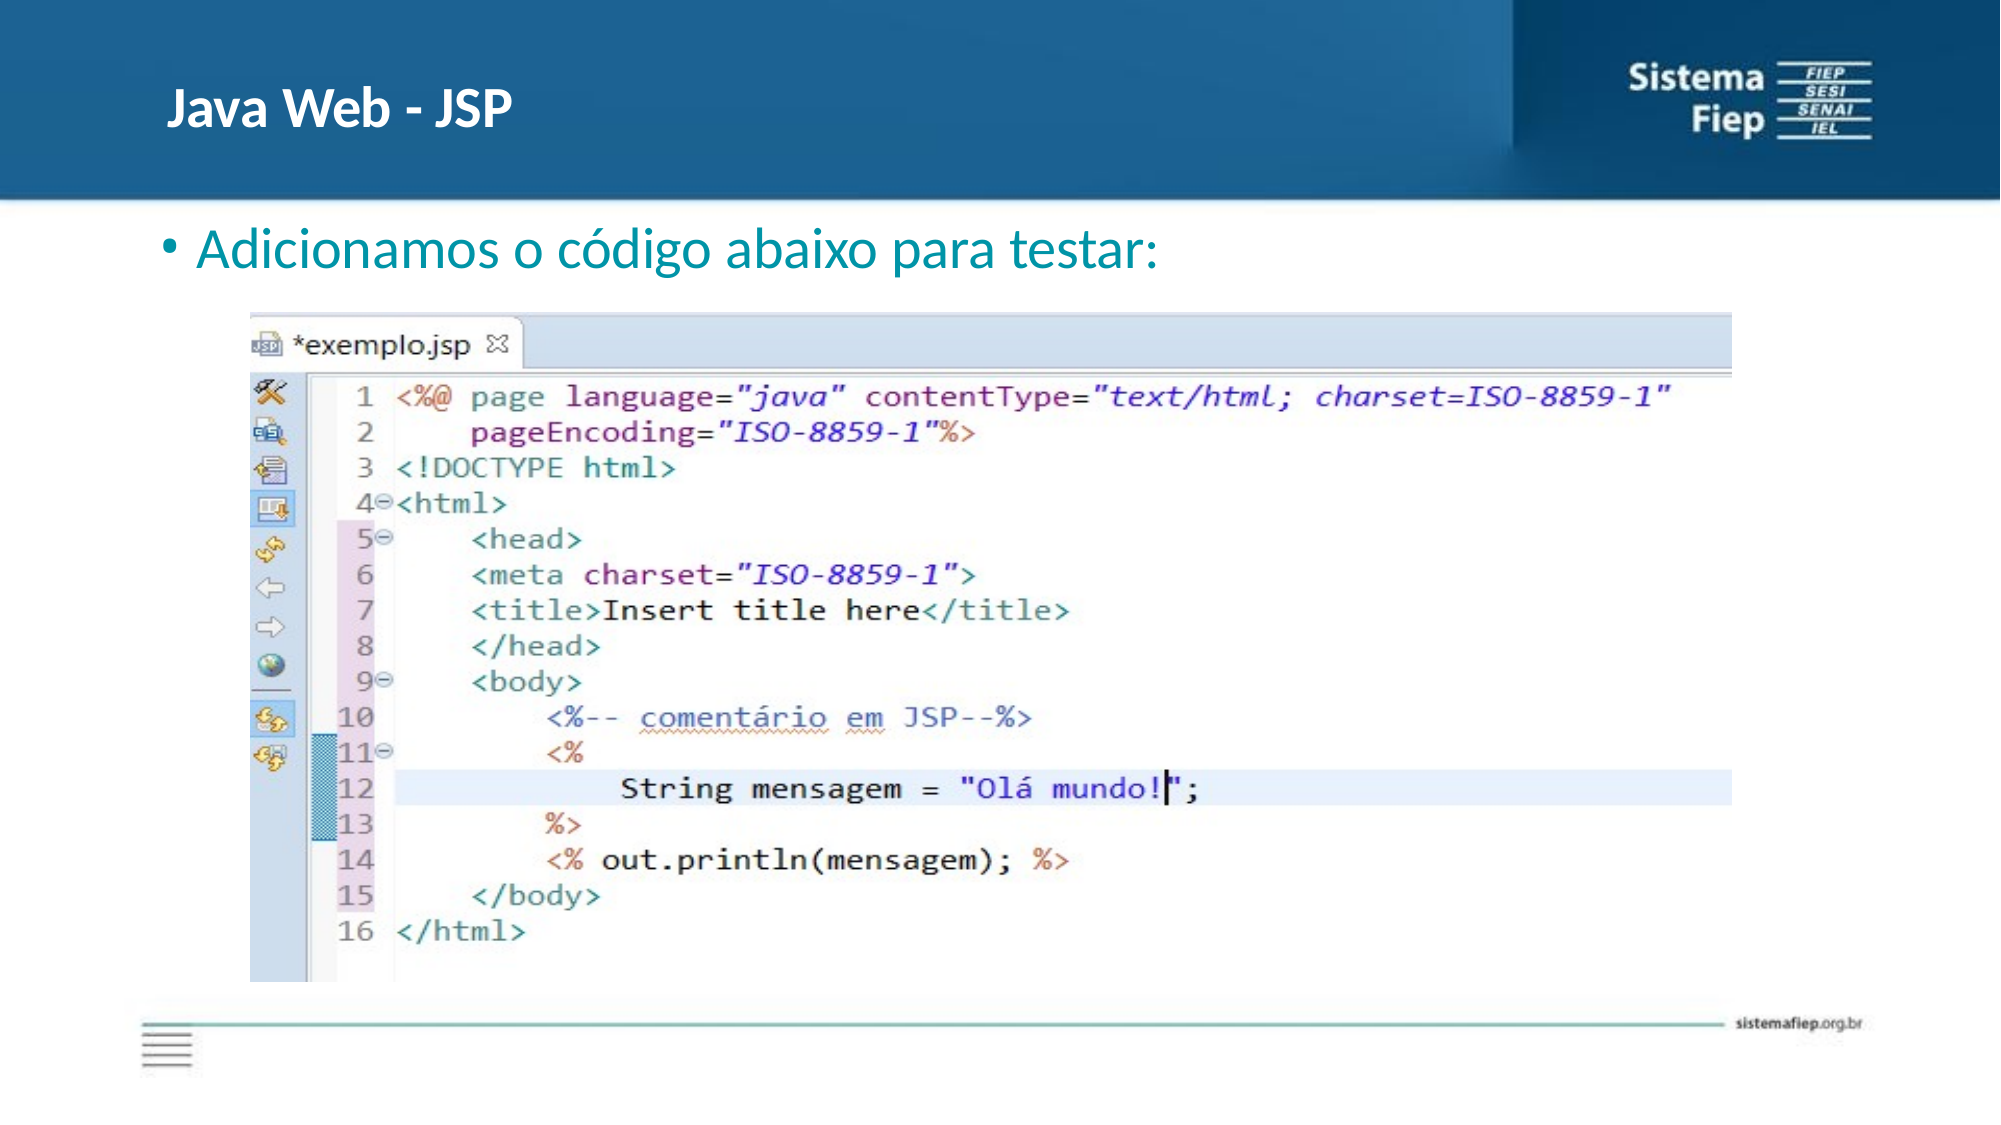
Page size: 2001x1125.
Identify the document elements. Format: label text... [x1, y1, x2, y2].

title Java Web - JSP [165, 66, 520, 208]
text_box Adicionamos o código abaixo para testar: [156, 208, 1170, 281]
picture [0, 0, 2000, 1078]
